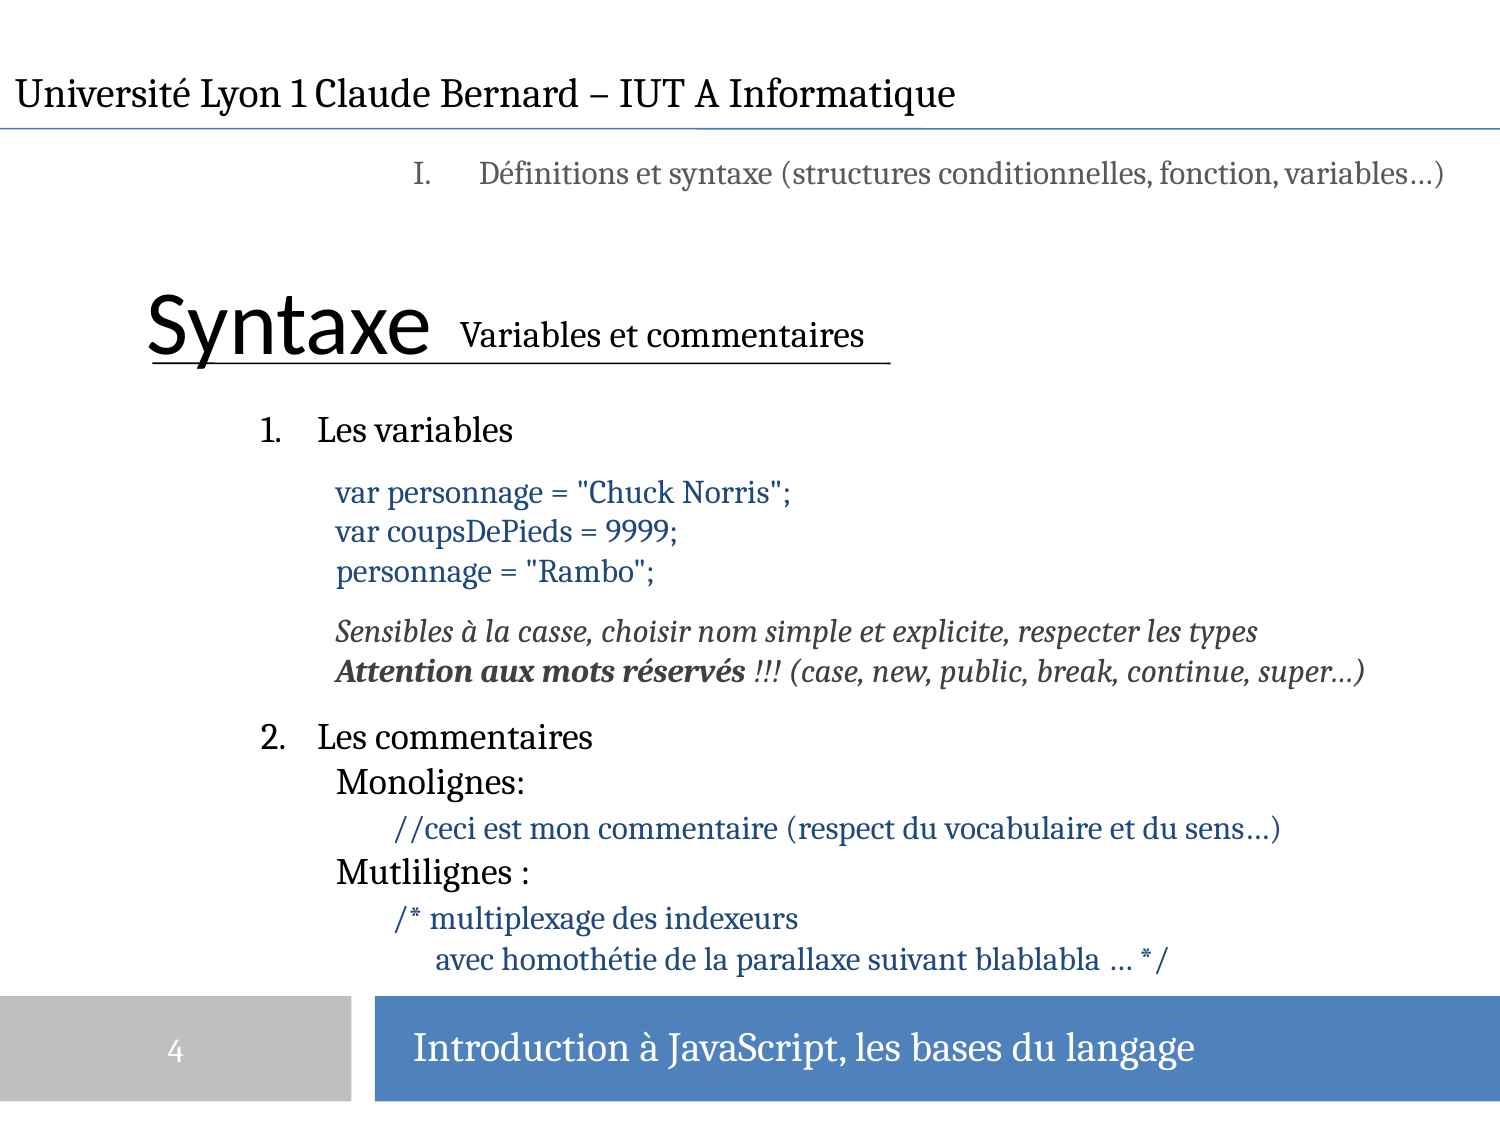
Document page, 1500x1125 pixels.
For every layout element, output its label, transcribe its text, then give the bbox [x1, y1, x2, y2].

text_box 4 [0, 994, 354, 1104]
text_box Variables et commentaires [445, 302, 1008, 363]
text_box Les variables var personnage = "Chuck Norris"; var coupsDePieds = 9999; personnage = "Rambo"; Sensibles à la casse, choisir nom simple et explicite, respecter les types Attention aux mots réservés !!! (case, new, public, break, continue, super…) Les commentaires Monolignes: //ceci est mon commentaire (respect du vocabulaire et du sens…) Mutlilignes : /* multiplexage des indexeurs avec homothétie de la parallaxe suivant blablabla … */ [246, 374, 1465, 985]
text_box [373, 994, 1500, 1104]
text_box Introduction à JavaScript, les bases du langage [398, 1012, 1500, 1078]
text_box Définitions et syntaxe (structures conditionnelles, fonction, variables…) [398, 123, 1500, 128]
title Syntaxe [58, 246, 521, 389]
text_box Université Lyon 1 Claude Bernard – IUT A Informatique [0, 58, 1055, 124]
text_box Définitions et syntaxe (structures conditionnelles, fonction, variables…) [398, 135, 1500, 199]
